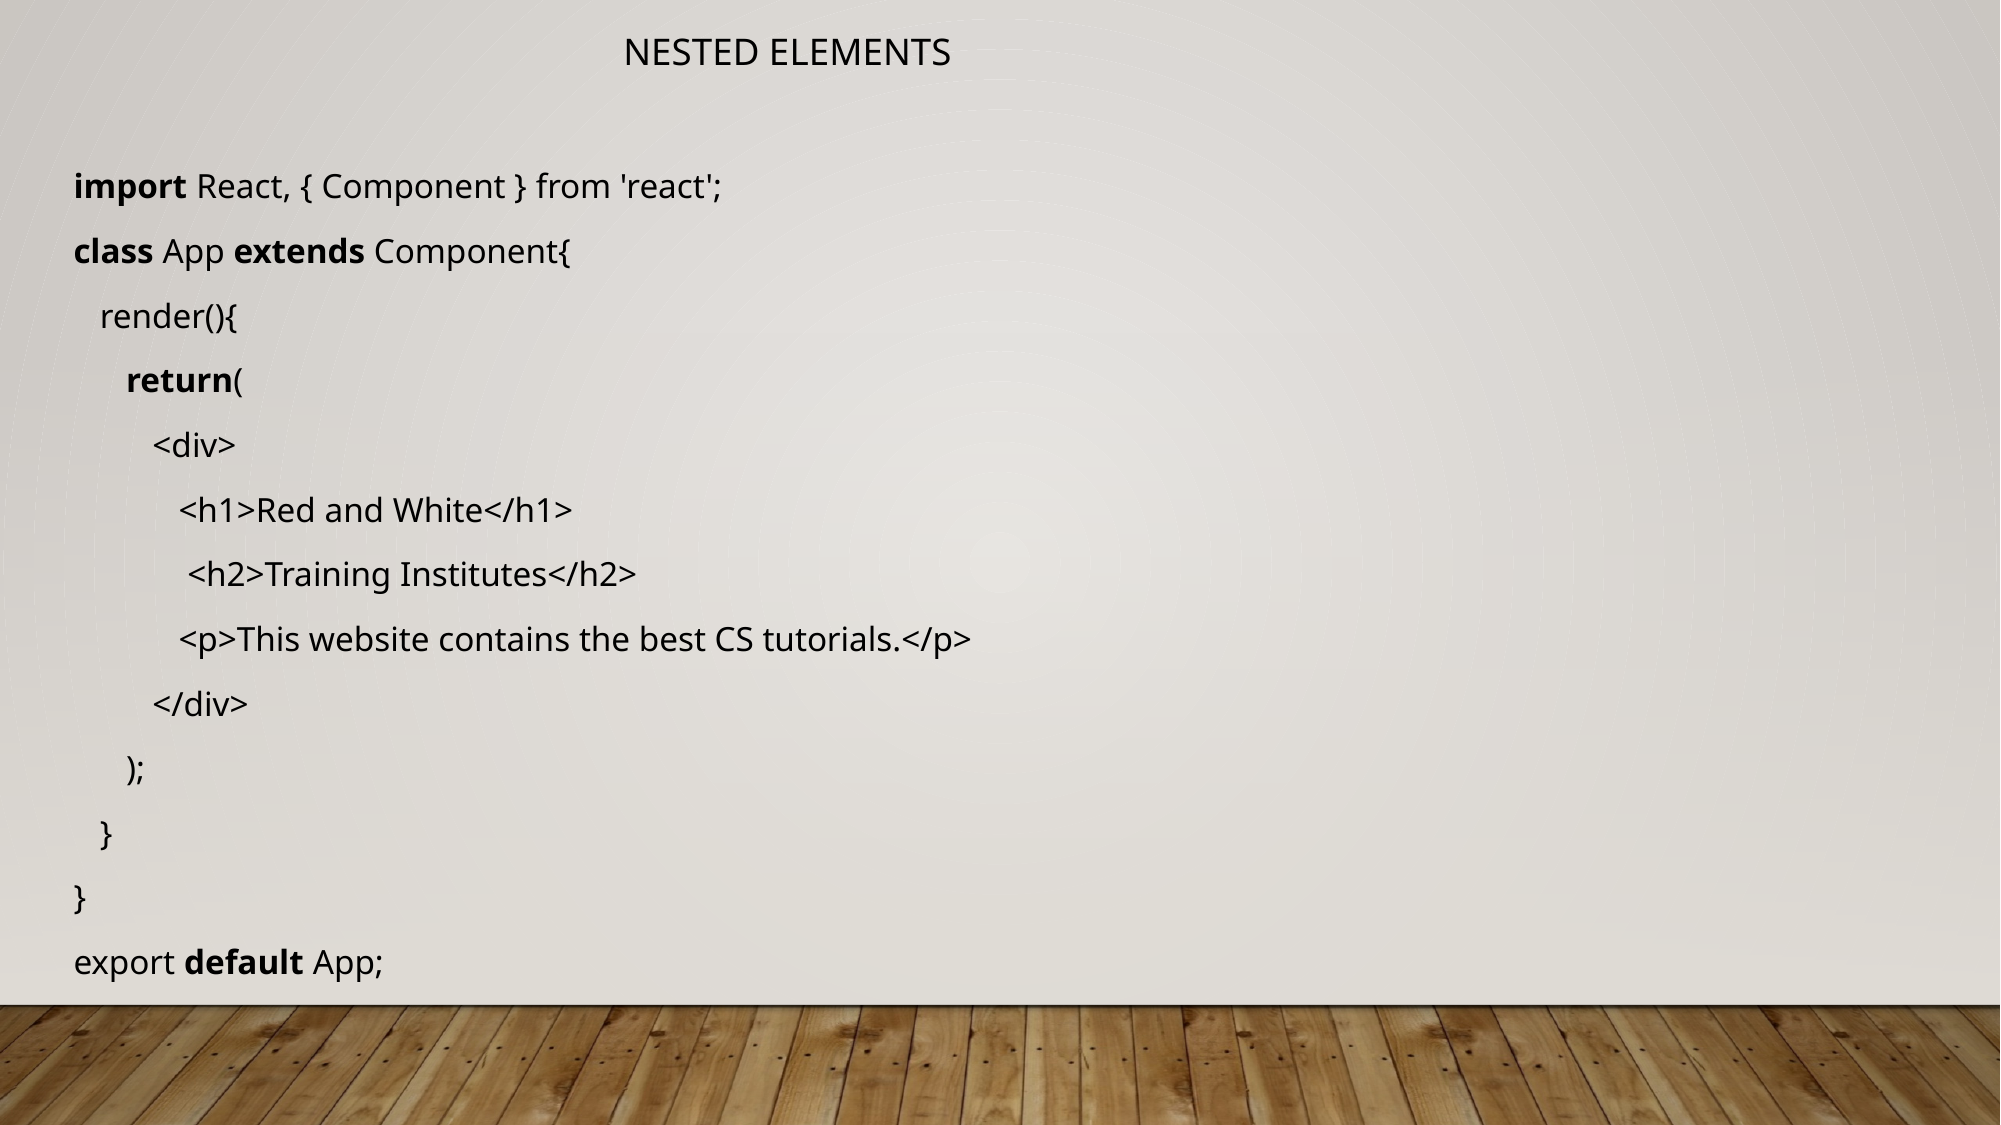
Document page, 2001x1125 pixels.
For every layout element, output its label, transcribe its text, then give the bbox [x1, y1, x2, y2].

picture [0, 1005, 2000, 1125]
title Nested Elements [0, 26, 1576, 126]
list import React, { Component } from 'react'; class App extends Component{ render(){ return( <div> <h1>Red and White</h1> <h2>Training Institutes</h2> <p>This website contains the best CS tutorials.</p> </div> ); } } export default App; [58, 149, 1635, 991]
